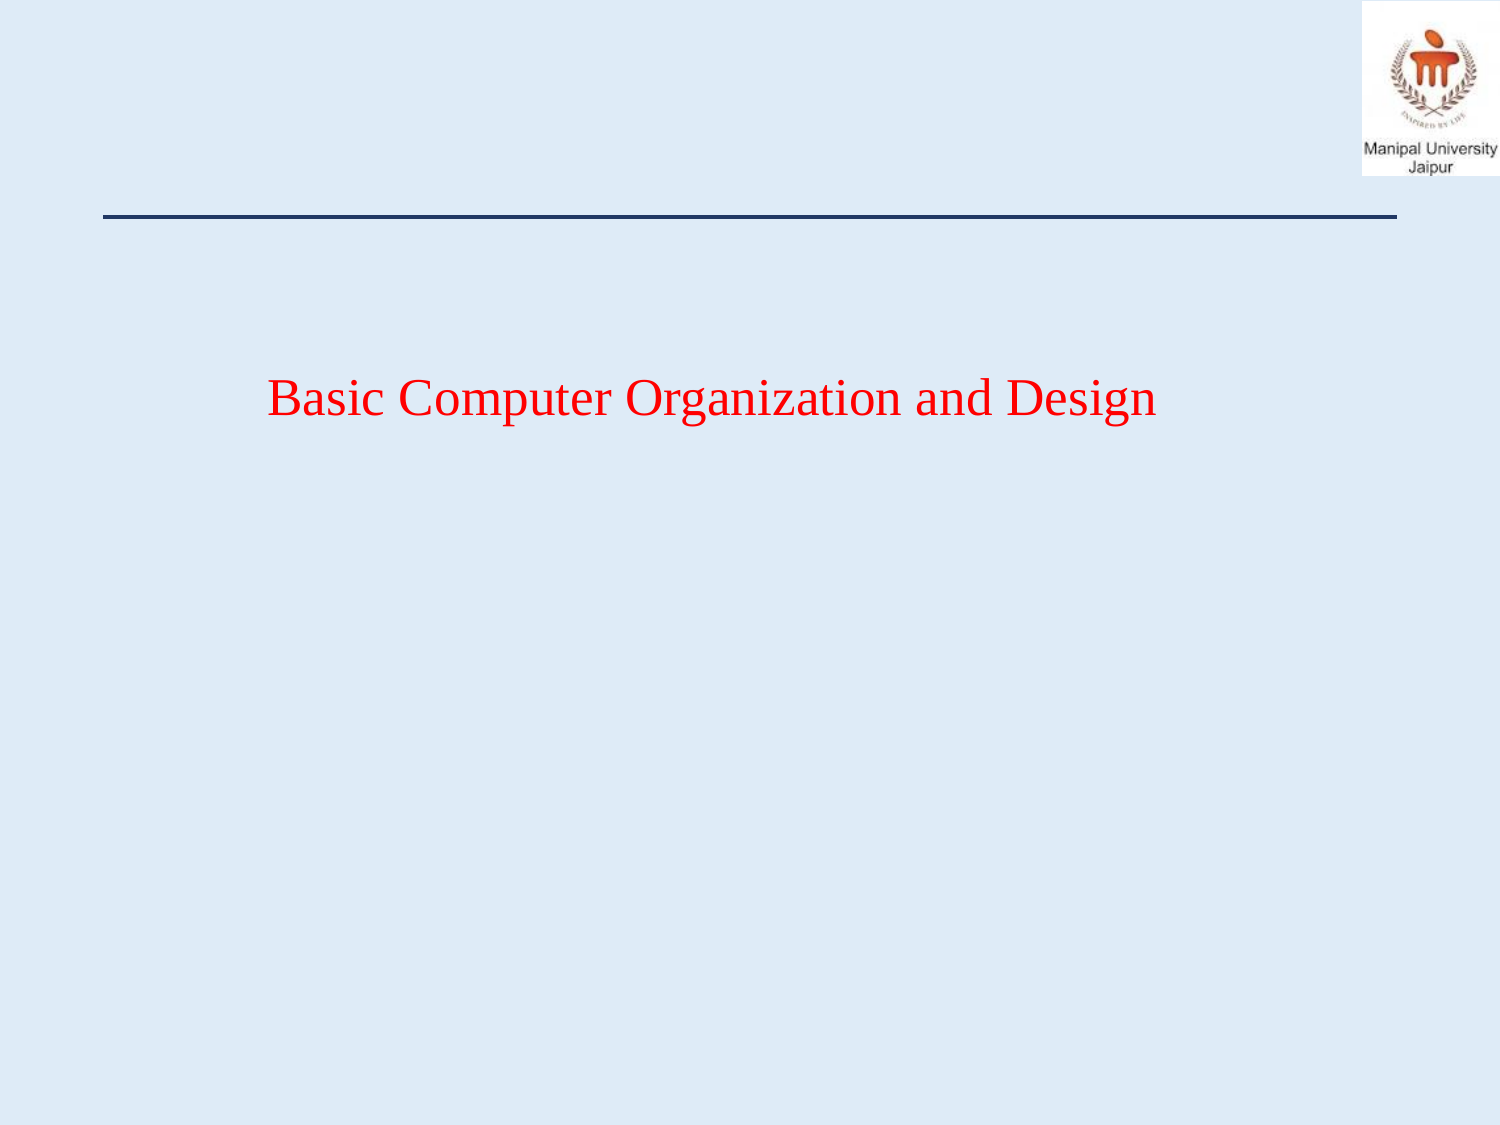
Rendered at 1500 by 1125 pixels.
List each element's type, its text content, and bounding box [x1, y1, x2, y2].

picture [1362, 1, 1500, 176]
title Basic Computer Organization and Design [65, 239, 1361, 435]
